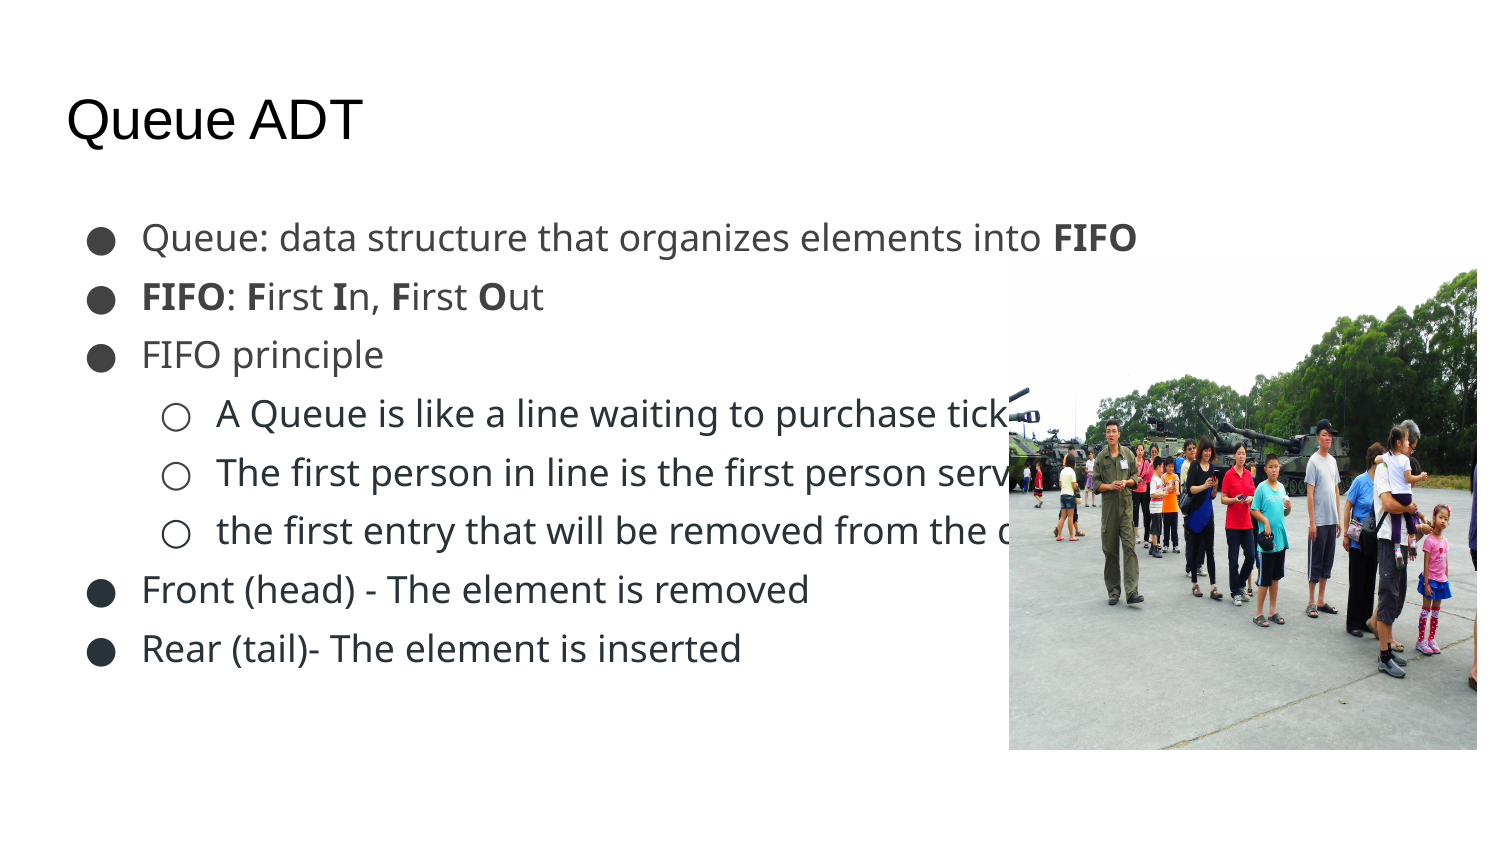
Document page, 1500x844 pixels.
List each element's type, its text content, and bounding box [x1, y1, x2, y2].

picture [1009, 260, 1478, 750]
title Queue ADT [51, 72, 1449, 167]
list Queue: data structure that organizes elements into FIFO FIFO: First In, First Out FIFO principle A Queue is like a line waiting to purchase tickets, The first person in line is the first person serve the first entry that will be removed from the queue Front (head) - The element is removed Rear (tail)- The element is inserted [51, 189, 1500, 750]
